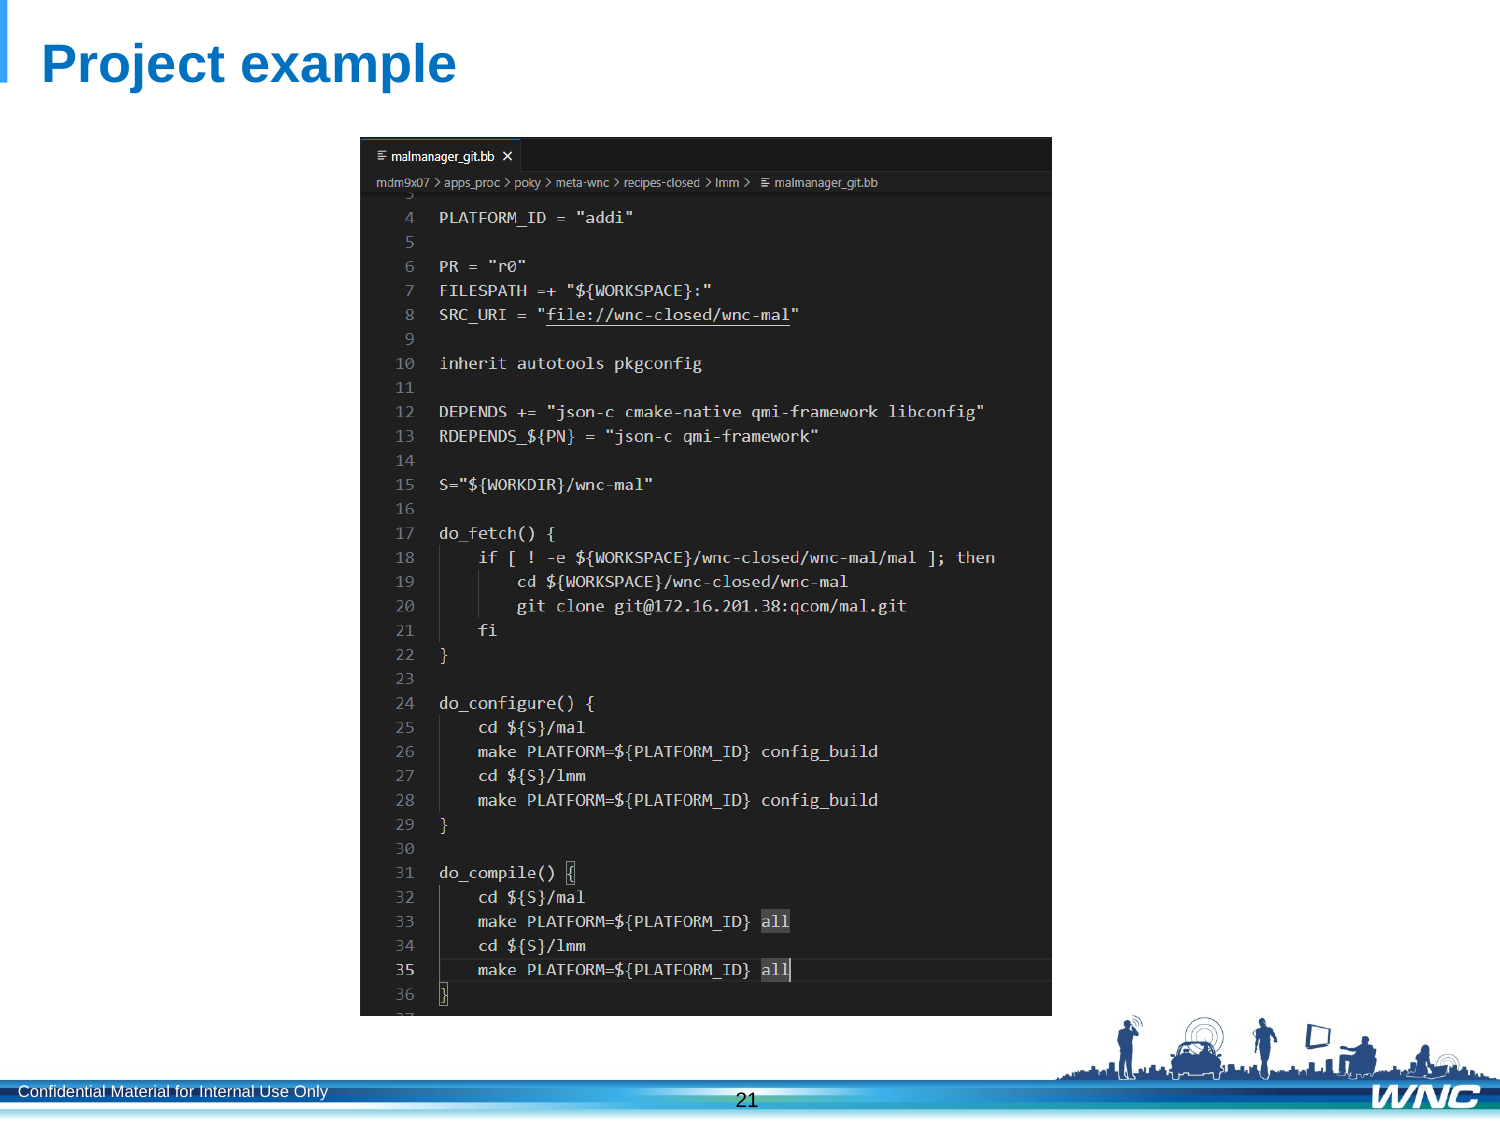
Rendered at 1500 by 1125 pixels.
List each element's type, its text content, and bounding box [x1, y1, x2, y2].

picture [0, 0, 1500, 1125]
title Project example [41, 27, 1455, 100]
